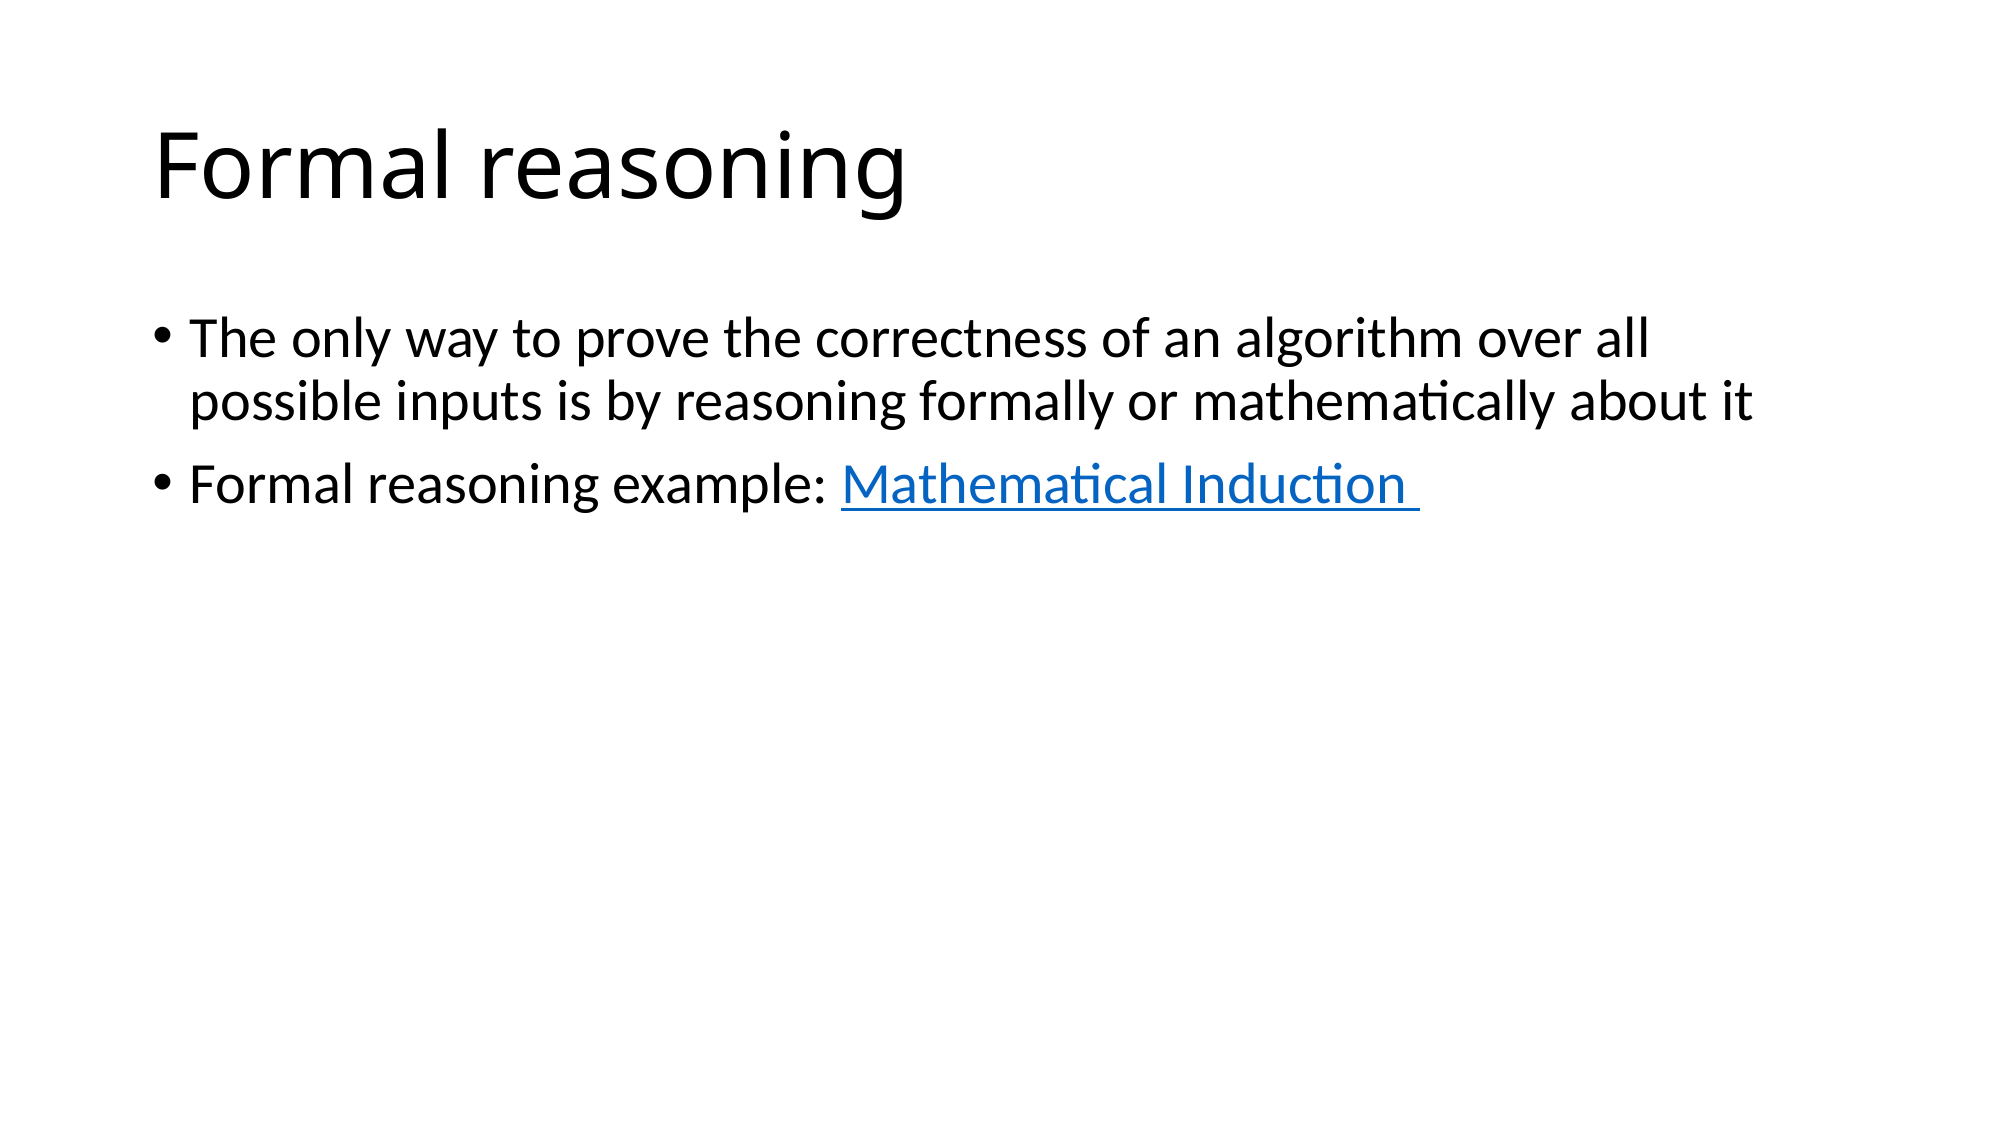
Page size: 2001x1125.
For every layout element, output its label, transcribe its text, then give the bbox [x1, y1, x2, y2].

title Formal reasoning [137, 59, 1863, 278]
list The only way to prove the correctness of an algorithm over all possible inputs is by reasoning formally or mathematically about it Formal reasoning example: Mathematical Induction [137, 299, 1863, 1014]
